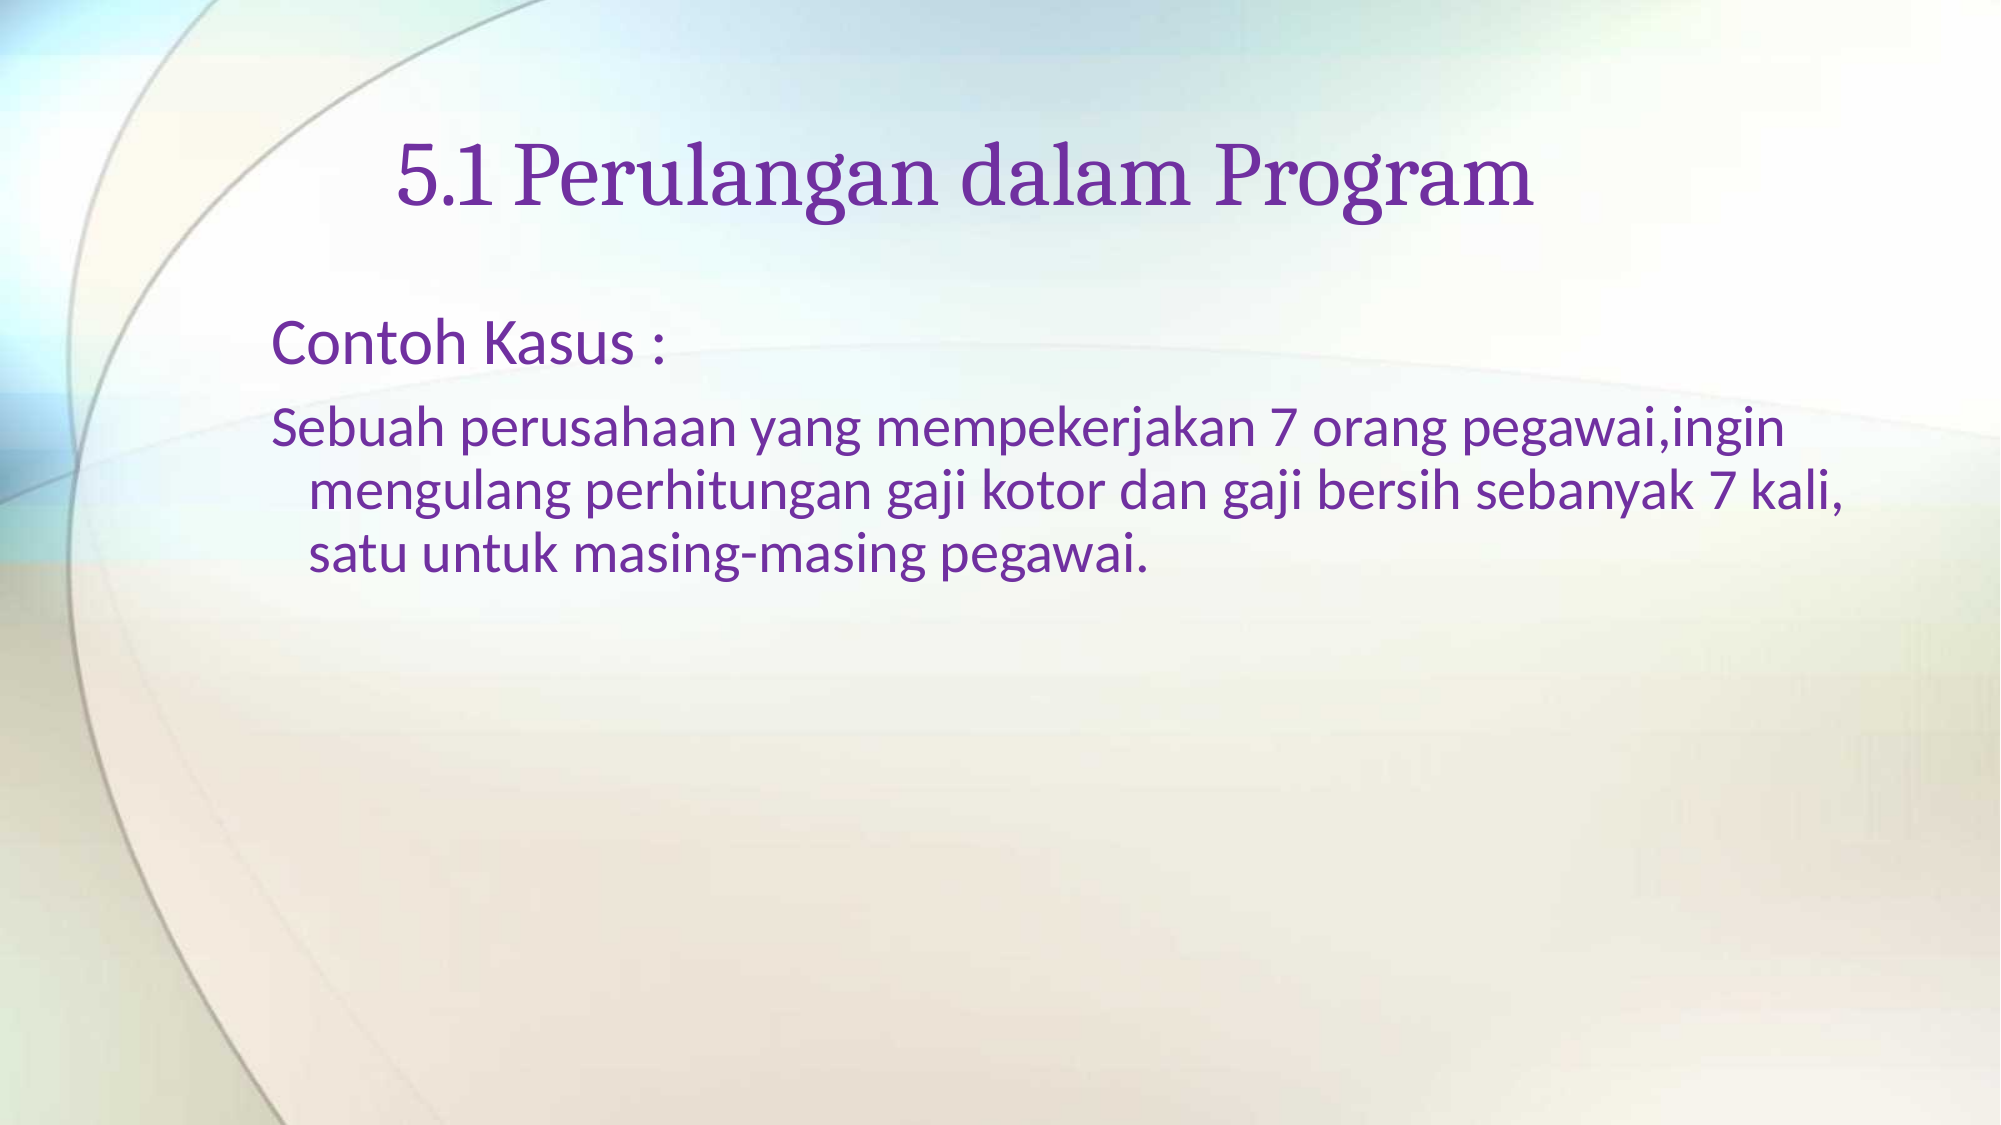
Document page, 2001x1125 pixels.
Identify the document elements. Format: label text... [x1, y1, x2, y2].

list Contoh Kasus : Sebuah perusahaan yang mempekerjakan 7 orang pegawai,ingin mengulang perhitungan gaji kotor dan gaji bersih sebanyak 7 kali, satu untuk masing-masing pegawai. [256, 299, 1863, 617]
picture [0, 0, 2001, 1125]
title 5.1 Perulangan dalam Program [381, 59, 1863, 278]
